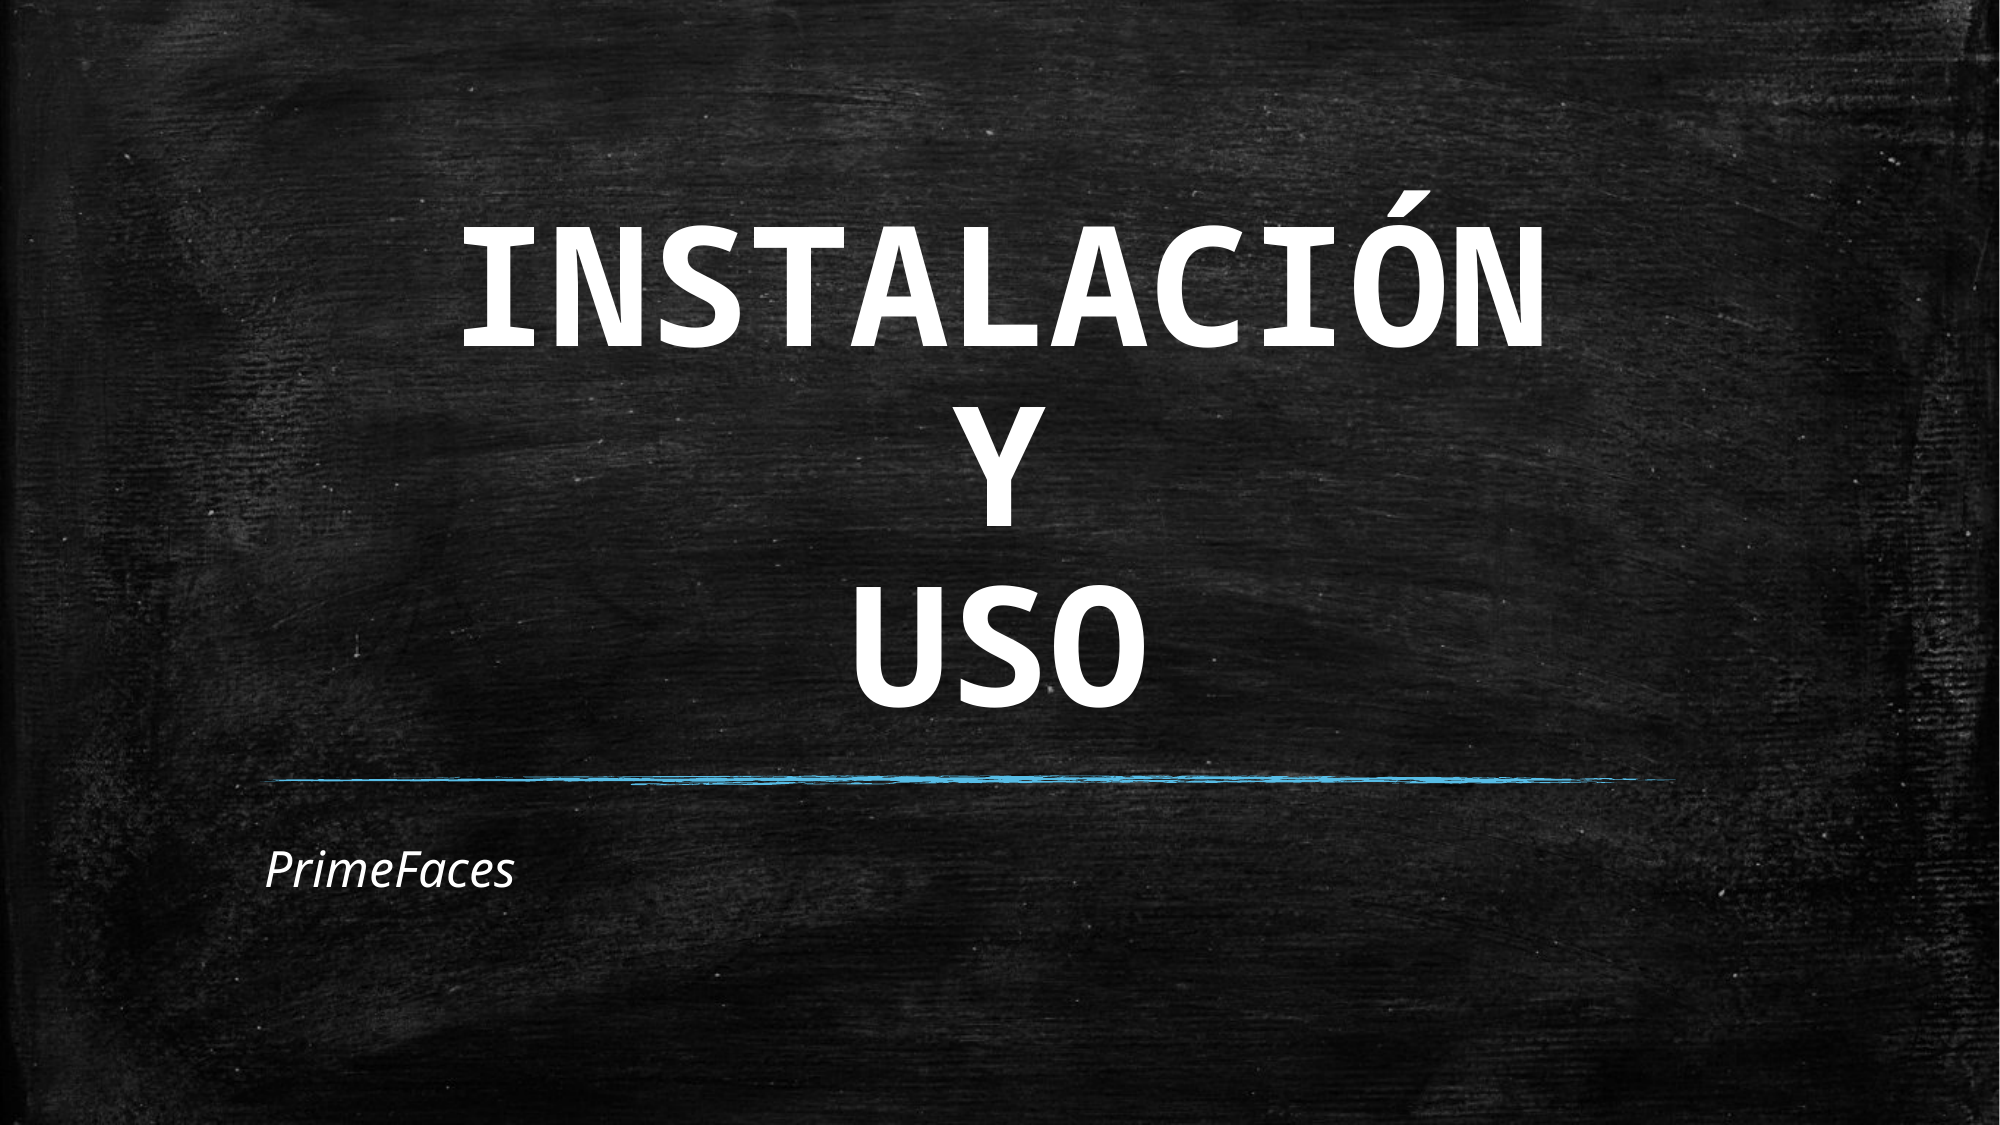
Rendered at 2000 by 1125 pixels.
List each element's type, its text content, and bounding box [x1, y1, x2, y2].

title INSTALACIÓN Y USO [249, 312, 1750, 750]
list PrimeFaces [249, 837, 1750, 1013]
